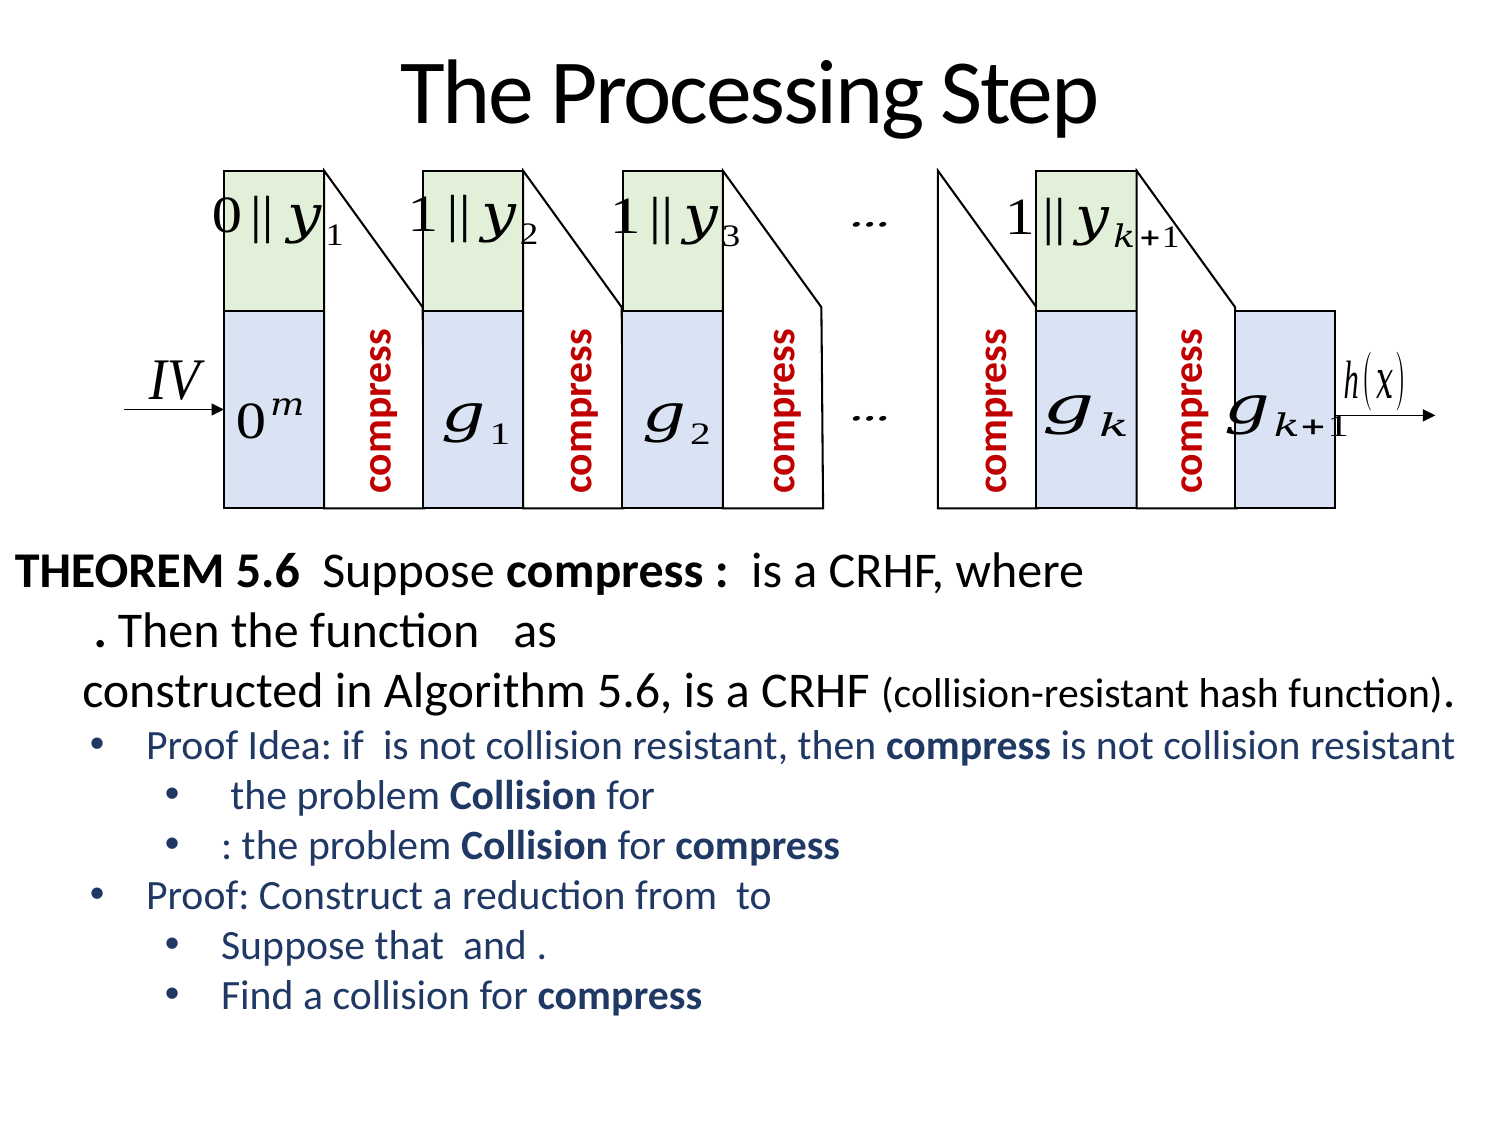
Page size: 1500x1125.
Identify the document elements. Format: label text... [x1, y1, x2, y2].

text_box compress [956, 272, 1022, 509]
text_box compress [542, 272, 608, 509]
text_box [1035, 188, 1135, 312]
text_box [323, 188, 426, 510]
text_box compress [745, 272, 811, 509]
text_box [621, 310, 721, 509]
text_box [721, 188, 825, 510]
text_box [422, 188, 522, 312]
text_box [422, 312, 522, 509]
text_box compress [341, 272, 407, 509]
title The Processing Step [0, 0, 1500, 188]
text_box [223, 312, 323, 509]
text_box compress [1152, 272, 1218, 509]
text_box [223, 188, 323, 312]
text_box [1035, 312, 1135, 509]
text_box [1234, 310, 1336, 509]
text_box [622, 188, 721, 312]
text_box [522, 188, 625, 510]
text_box [1135, 188, 1238, 510]
text_box [936, 188, 1040, 510]
